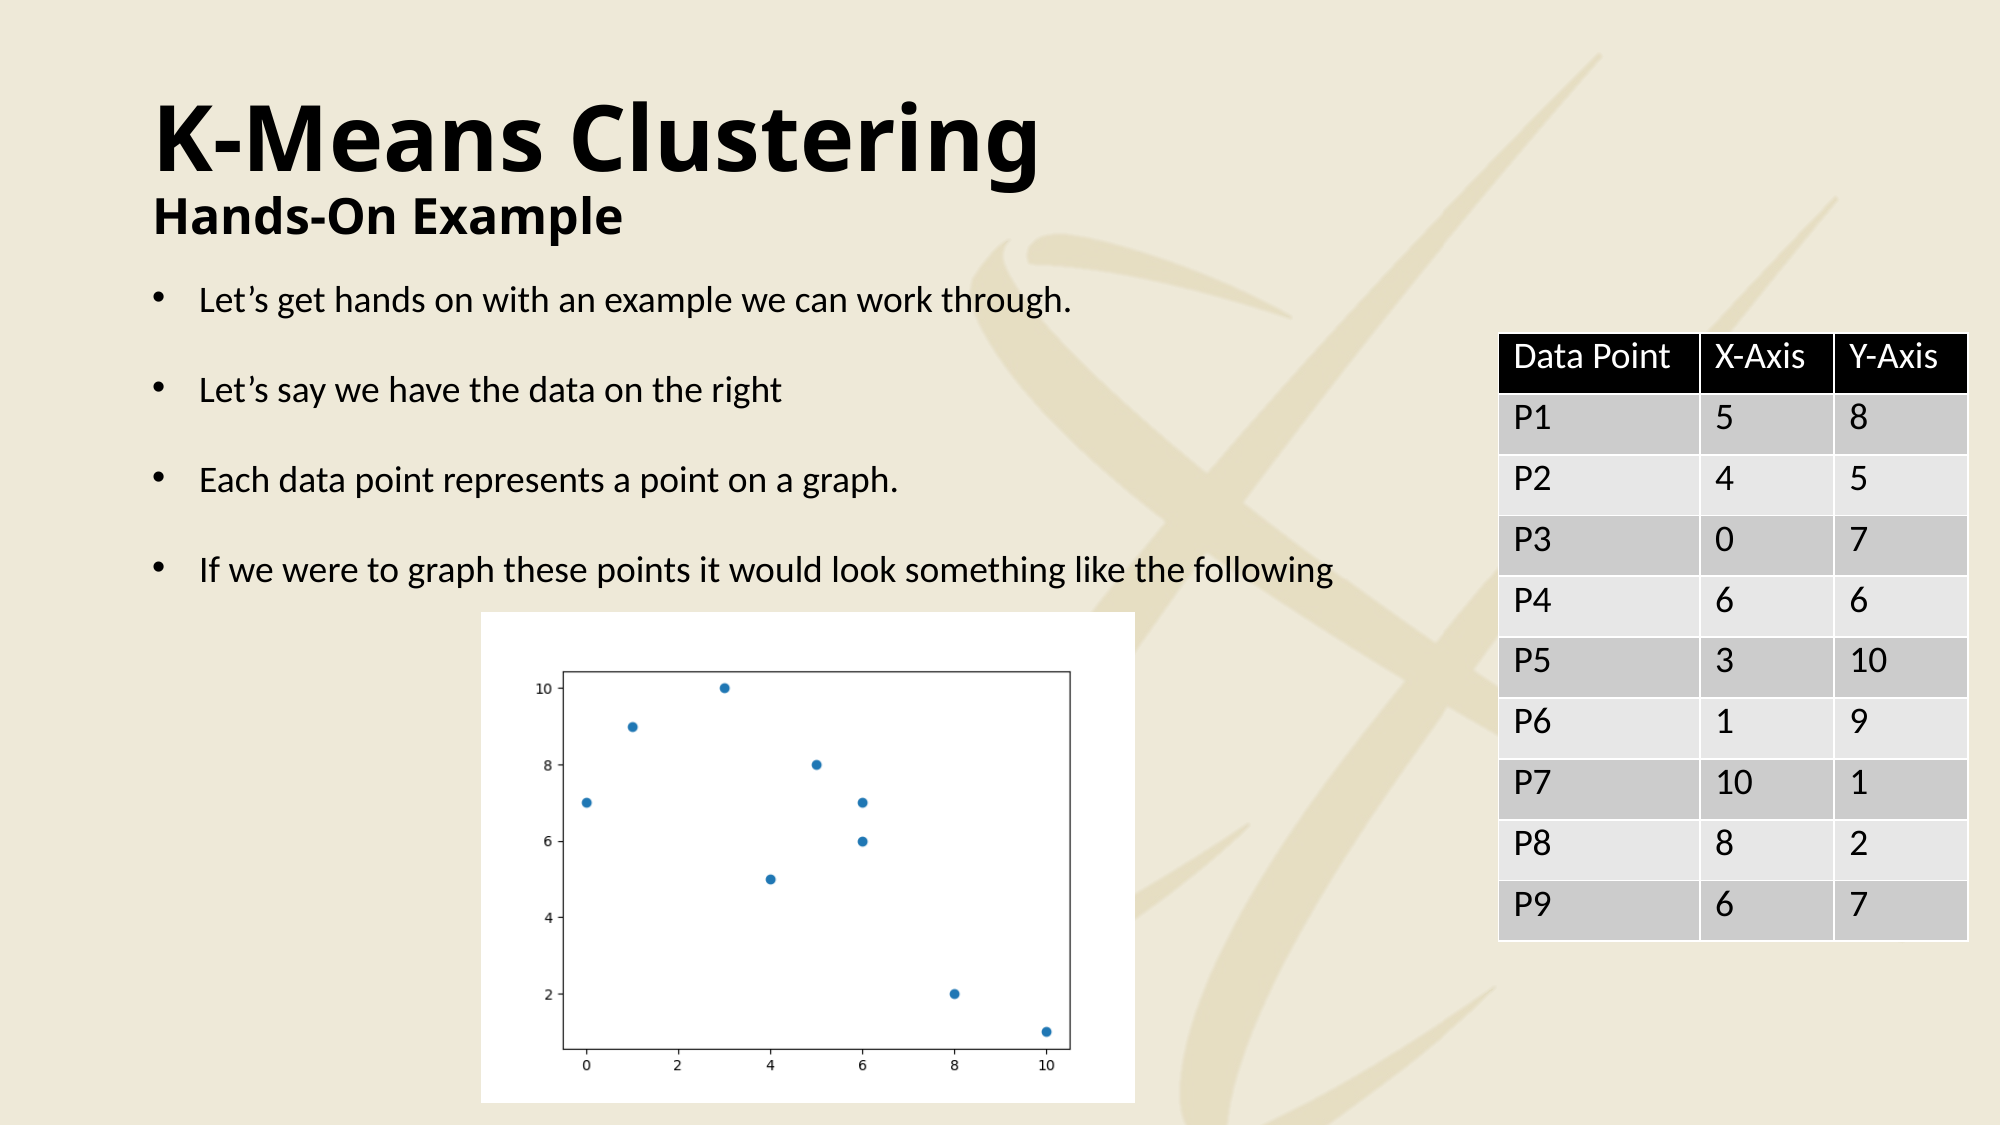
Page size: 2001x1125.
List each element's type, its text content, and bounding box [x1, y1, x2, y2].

table_cell 2 [1835, 821, 1967, 880]
table_cell P2 [1499, 456, 1699, 515]
table_header Data Point [1499, 334, 1699, 393]
table_cell 6 [1701, 577, 1833, 636]
table_cell 8 [1835, 395, 1967, 454]
table_cell P6 [1499, 699, 1699, 758]
table_cell 3 [1701, 638, 1833, 697]
table_cell P5 [1499, 638, 1699, 697]
table_cell P1 [1499, 395, 1699, 454]
table_cell 10 [1701, 760, 1833, 819]
table_cell 6 [1835, 577, 1967, 636]
table_cell P8 [1499, 821, 1699, 880]
table_cell 4 [1701, 456, 1833, 515]
table_cell 1 [1835, 760, 1967, 819]
table_cell 5 [1835, 456, 1967, 515]
picture [481, 612, 1135, 1103]
table_cell P4 [1499, 577, 1699, 636]
table_cell P3 [1499, 516, 1699, 575]
table_cell 7 [1835, 881, 1967, 940]
table_cell 8 [1701, 821, 1833, 880]
table_cell 7 [1835, 516, 1967, 575]
table_cell P7 [1499, 760, 1699, 819]
table_header Y-Axis [1835, 334, 1967, 393]
table_cell 5 [1701, 395, 1833, 454]
table_cell 1 [1701, 699, 1833, 758]
table_cell 9 [1835, 699, 1967, 758]
table_cell 6 [1701, 881, 1833, 940]
table_cell 10 [1835, 638, 1967, 697]
text_box Let’s get hands on with an example we can work through. Let’s say we have the data on the right Each data point represents a point on a graph. If we were to graph these points it would look something like the following [137, 267, 1479, 597]
table_header X-Axis [1701, 334, 1833, 393]
table_cell P9 [1499, 881, 1699, 940]
table_cell 0 [1701, 516, 1833, 575]
title K-Means Clustering Hands-On Example [137, 59, 1863, 278]
